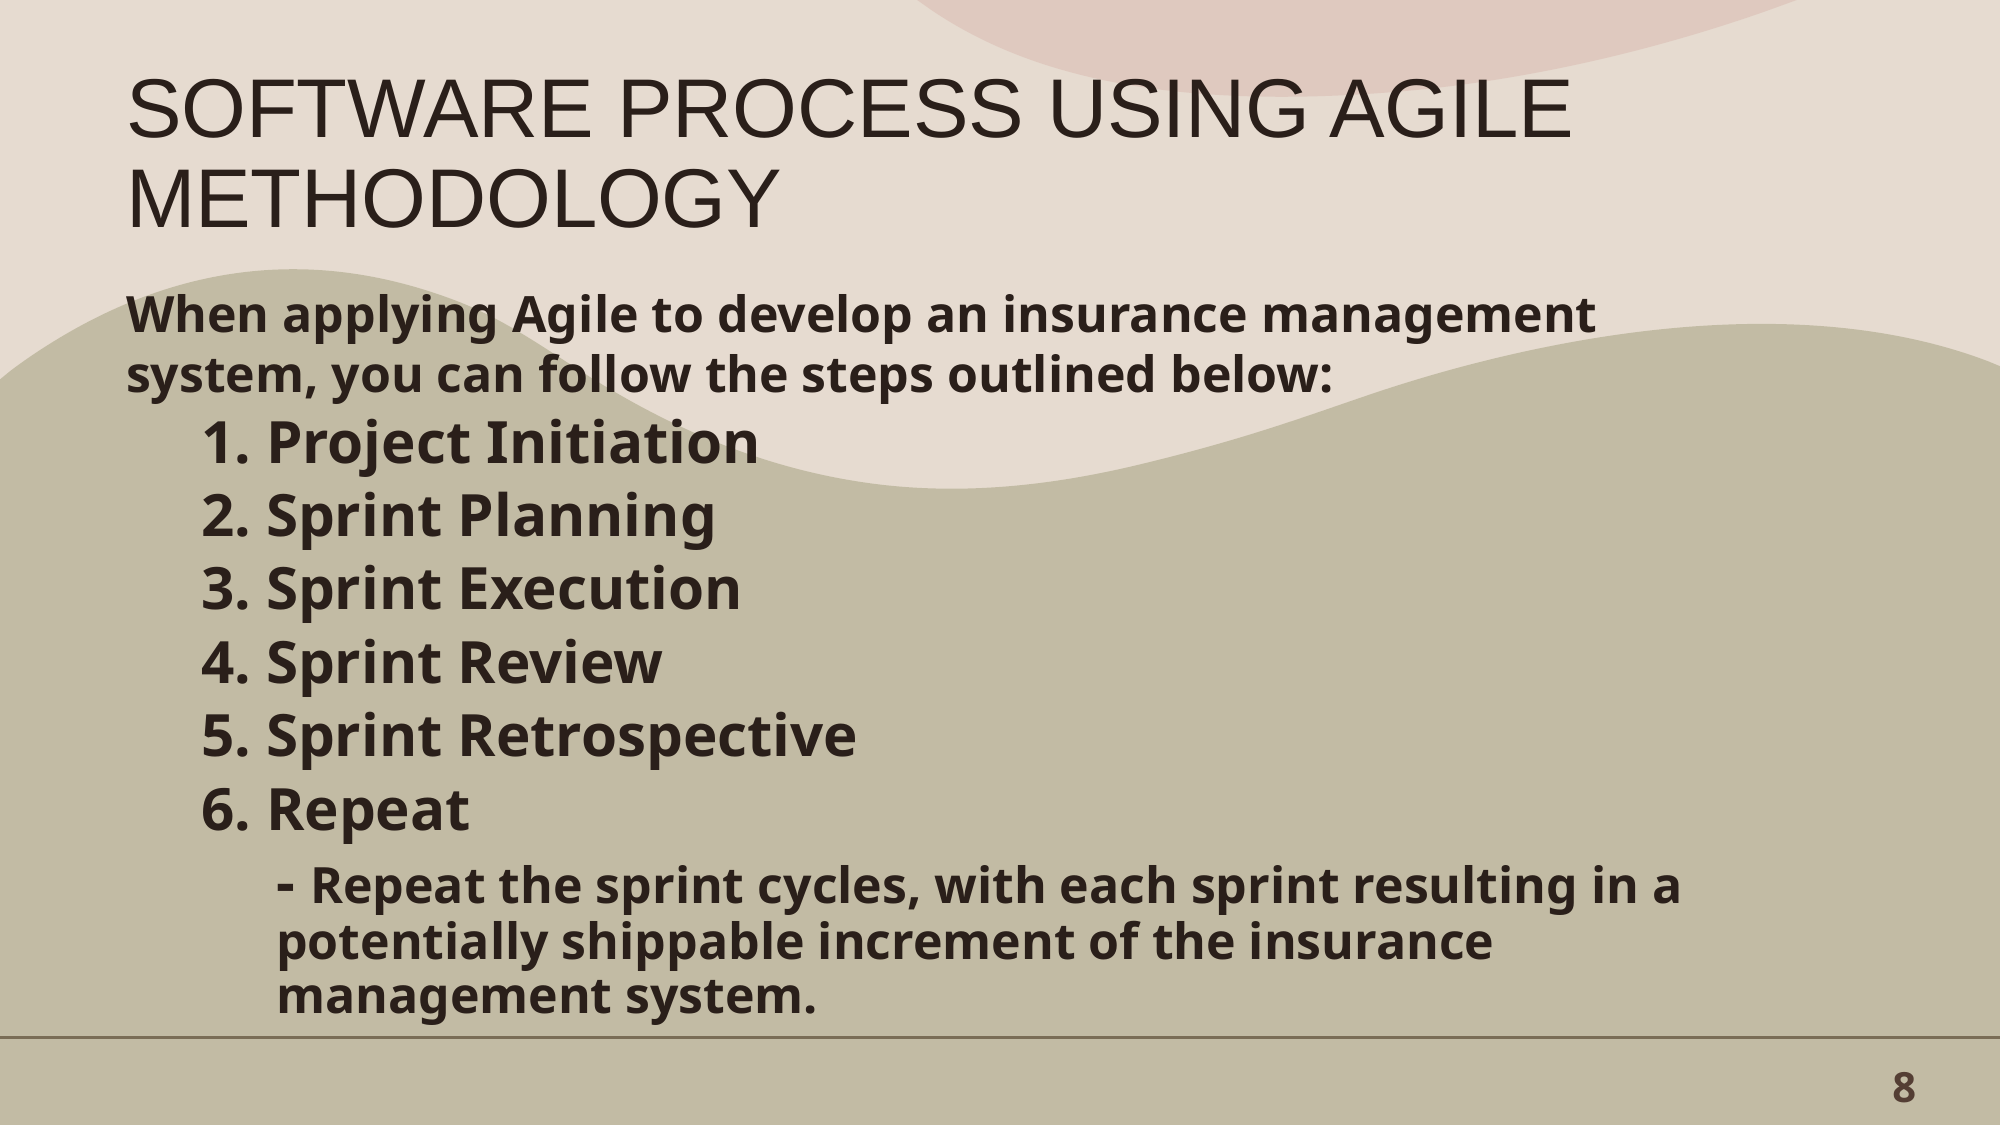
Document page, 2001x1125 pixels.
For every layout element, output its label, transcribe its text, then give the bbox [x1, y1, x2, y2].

list When applying Agile to develop an insurance management system, you can follow the steps outlined below: 1. Project Initiation 2. Sprint Planning 3. Sprint Execution 4. Sprint Review 5. Sprint Retrospective 6. Repeat - Repeat the sprint cycles, with each sprint resulting in a potentially shippable increment of the insurance management system. [111, 275, 1802, 992]
title SOFTWARE PROCESS USING AGILE METHODOLOGY [111, 27, 1837, 384]
list 8 [1809, 1053, 2000, 1114]
